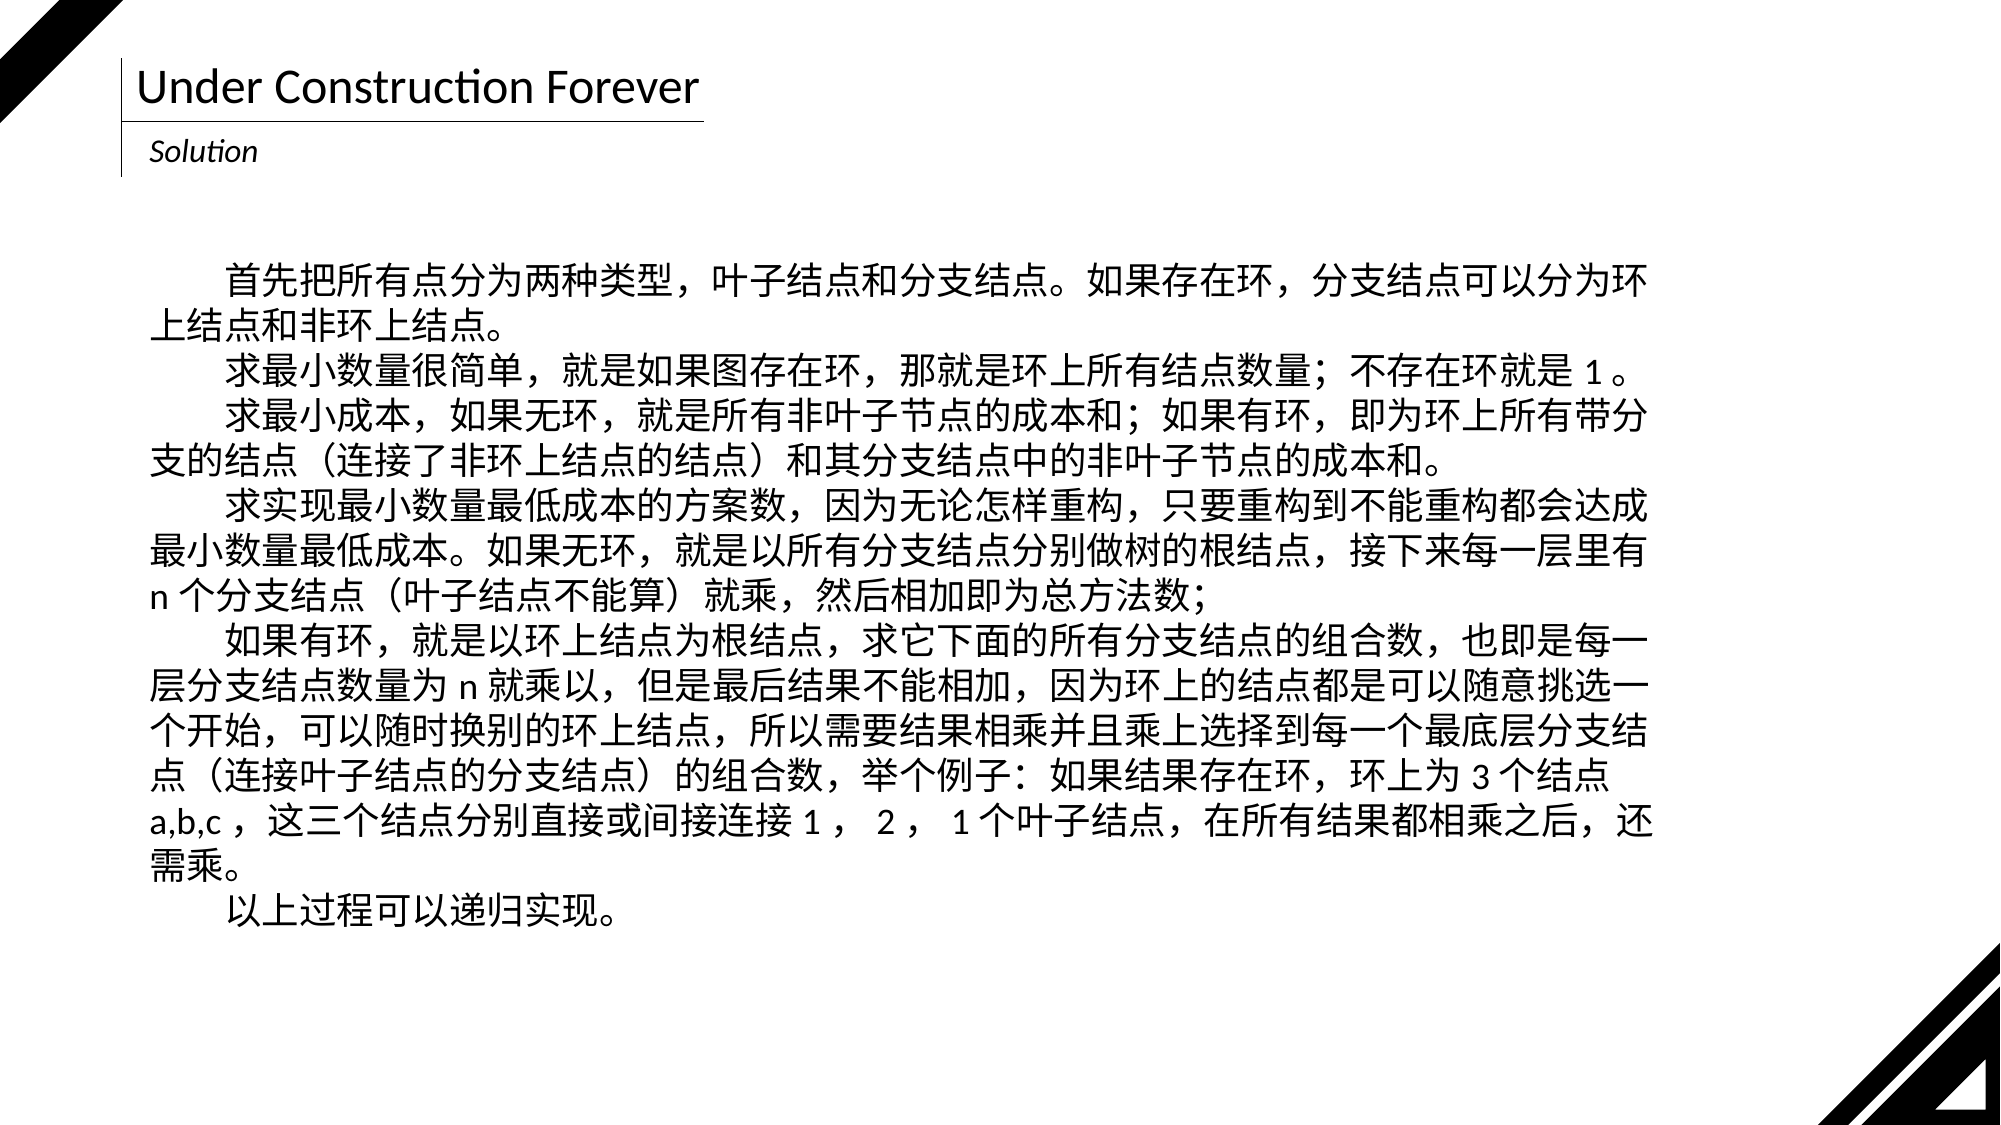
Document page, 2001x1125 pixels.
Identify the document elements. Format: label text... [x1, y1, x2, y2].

text_box Under Construction Forever [121, 45, 753, 121]
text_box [1818, 943, 2000, 1125]
text_box [0, 0, 124, 124]
text_box Solution [134, 122, 393, 177]
